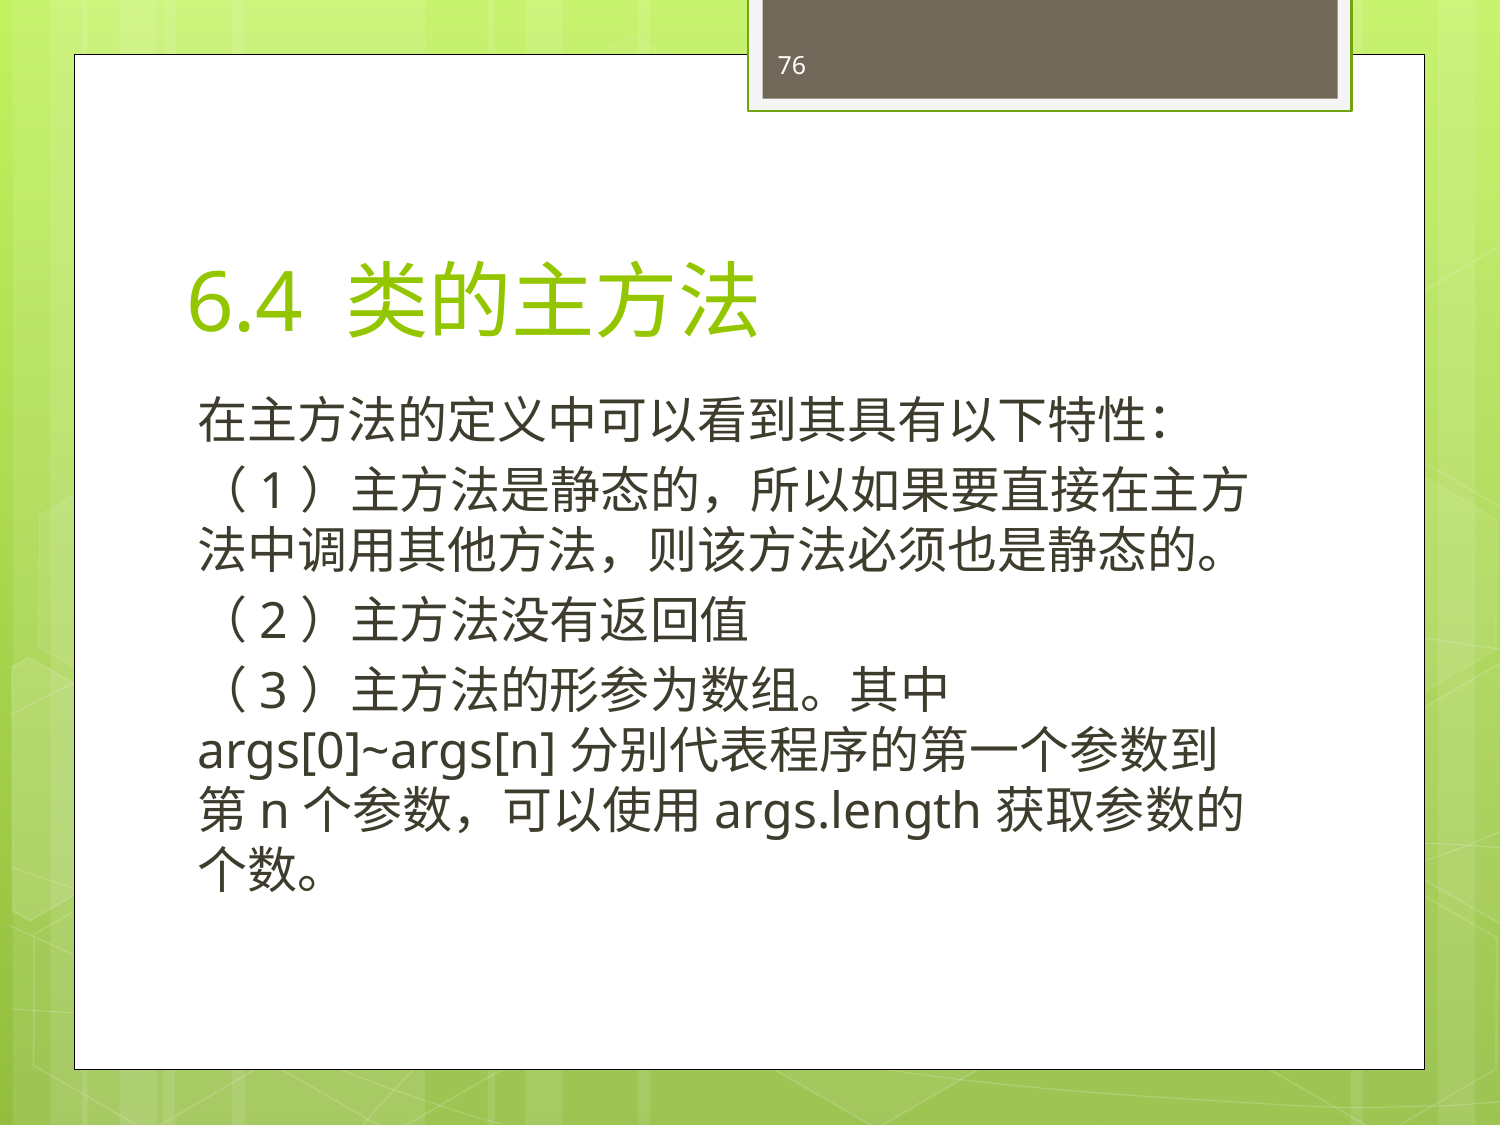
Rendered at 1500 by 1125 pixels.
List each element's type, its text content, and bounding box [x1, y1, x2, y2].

title 6.4 类的主方法 [171, 168, 1324, 357]
list 在主方法的定义中可以看到其具有以下特性： （1）主方法是静态的，所以如果要直接在主方法中调用其他方法，则该方法必须也是静态的。 （2）主方法没有返回值 （3）主方法的形参为数组。其中args[0]~args[n]分别代表程序的第一个参数到第n个参数，可以使用args.length获取参数的个数。 [171, 381, 1283, 957]
slide_number 76 [762, 36, 982, 97]
